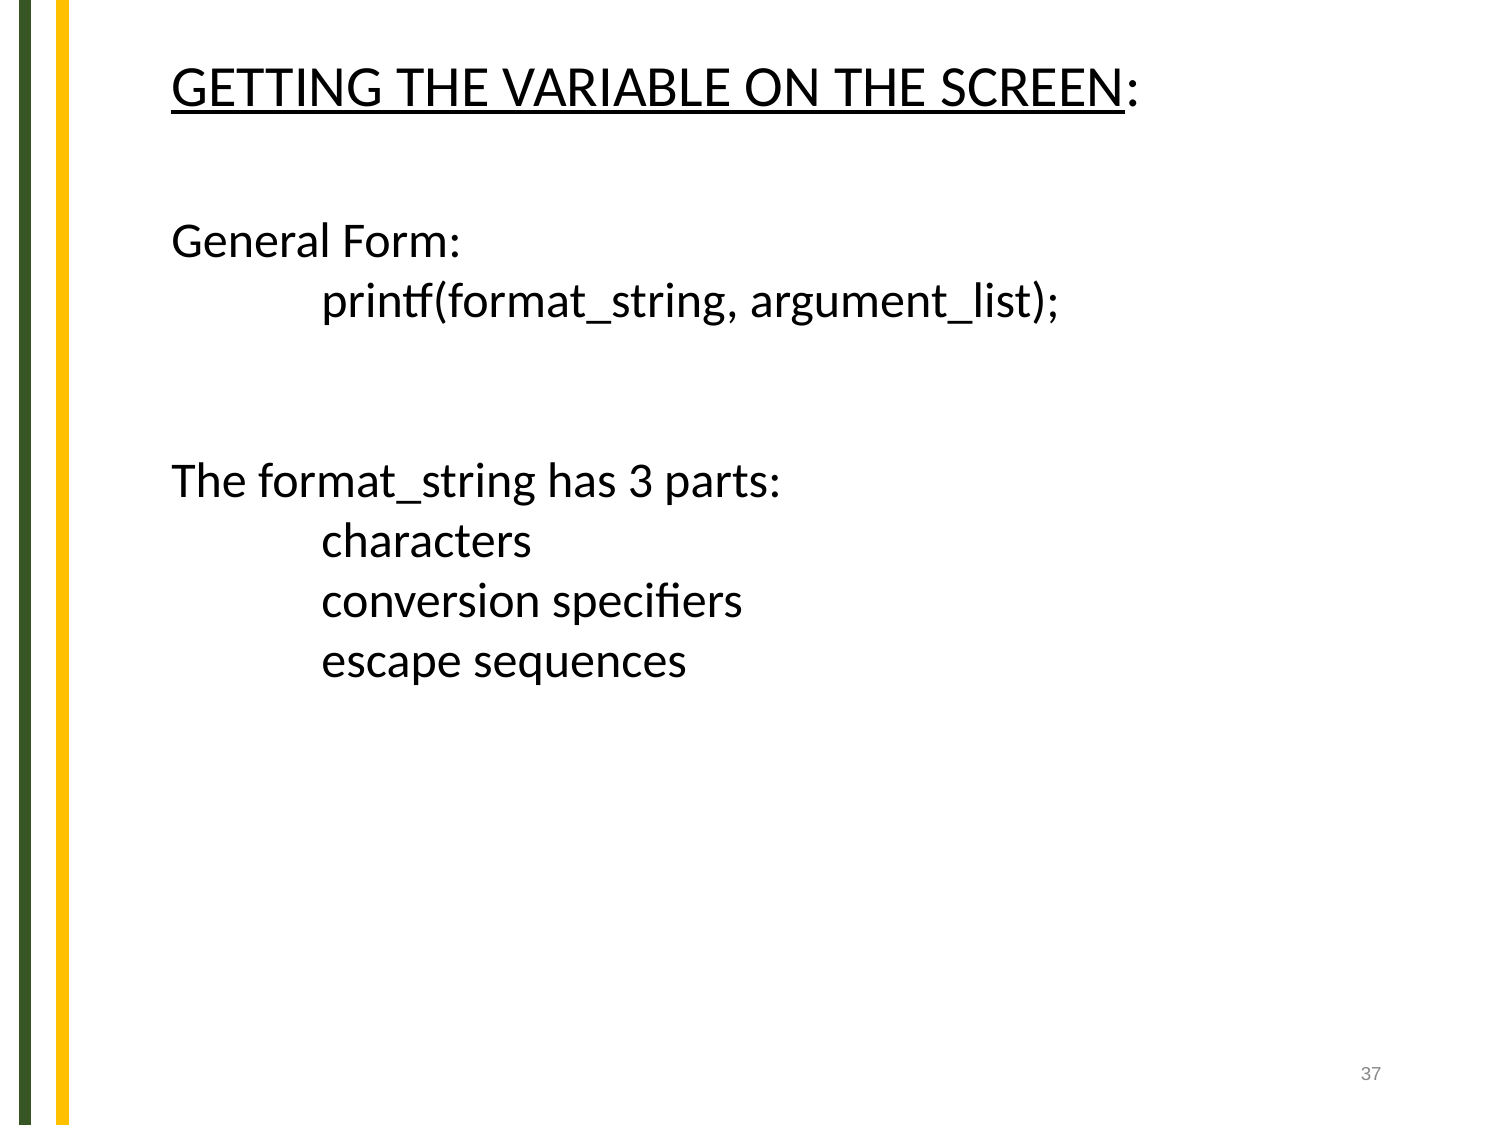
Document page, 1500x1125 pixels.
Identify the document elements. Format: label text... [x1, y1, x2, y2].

text_box GETTING THE VARIABLE ON THE SCREEN: General Form: printf(format_string, argument_list); The format_string has 3 parts: characters conversion specifiers escape sequences [156, 40, 1166, 747]
slide_number ‹#› [1059, 1042, 1397, 1103]
